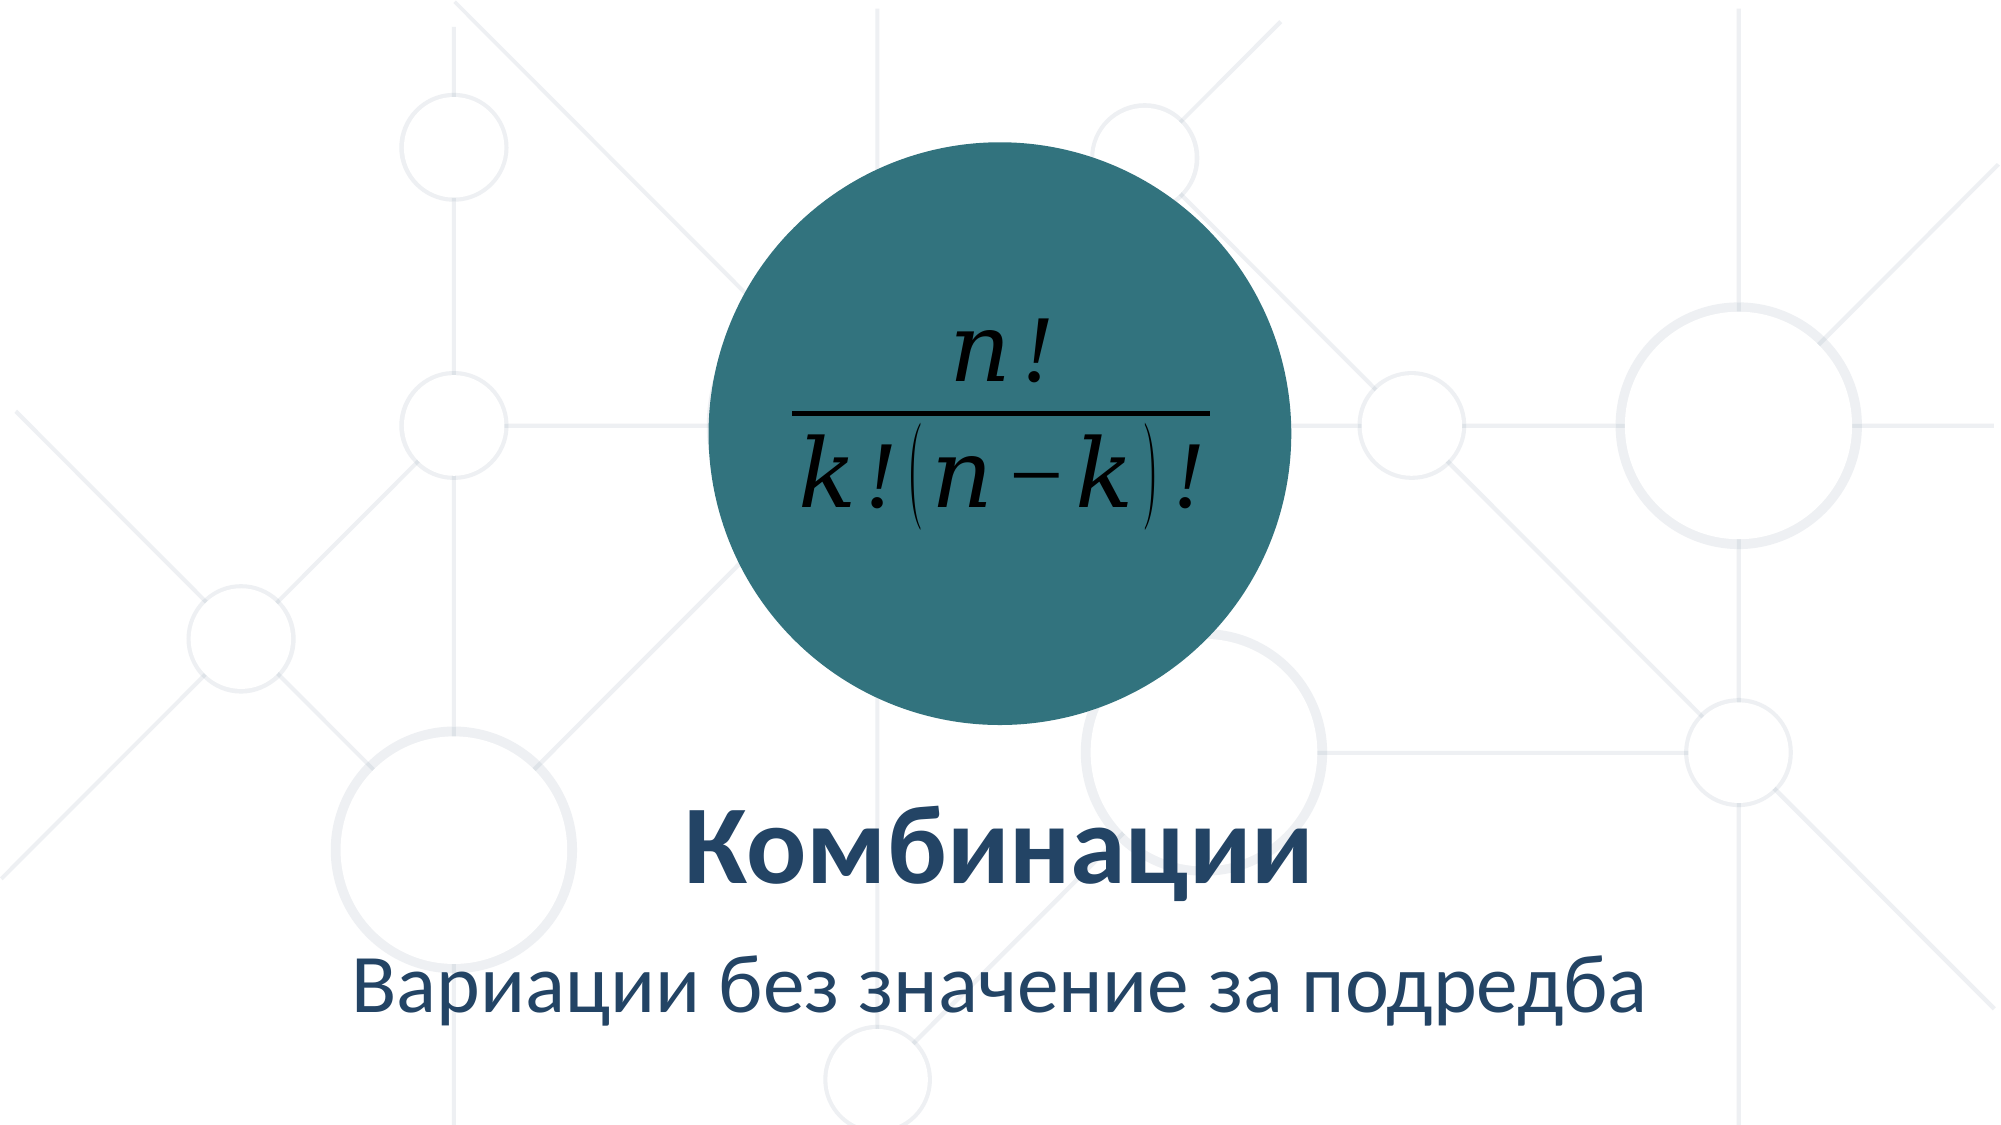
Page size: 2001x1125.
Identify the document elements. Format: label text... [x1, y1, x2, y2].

title Комбинации [100, 775, 1900, 904]
list Вариации без значение за подредба [100, 916, 1900, 1037]
